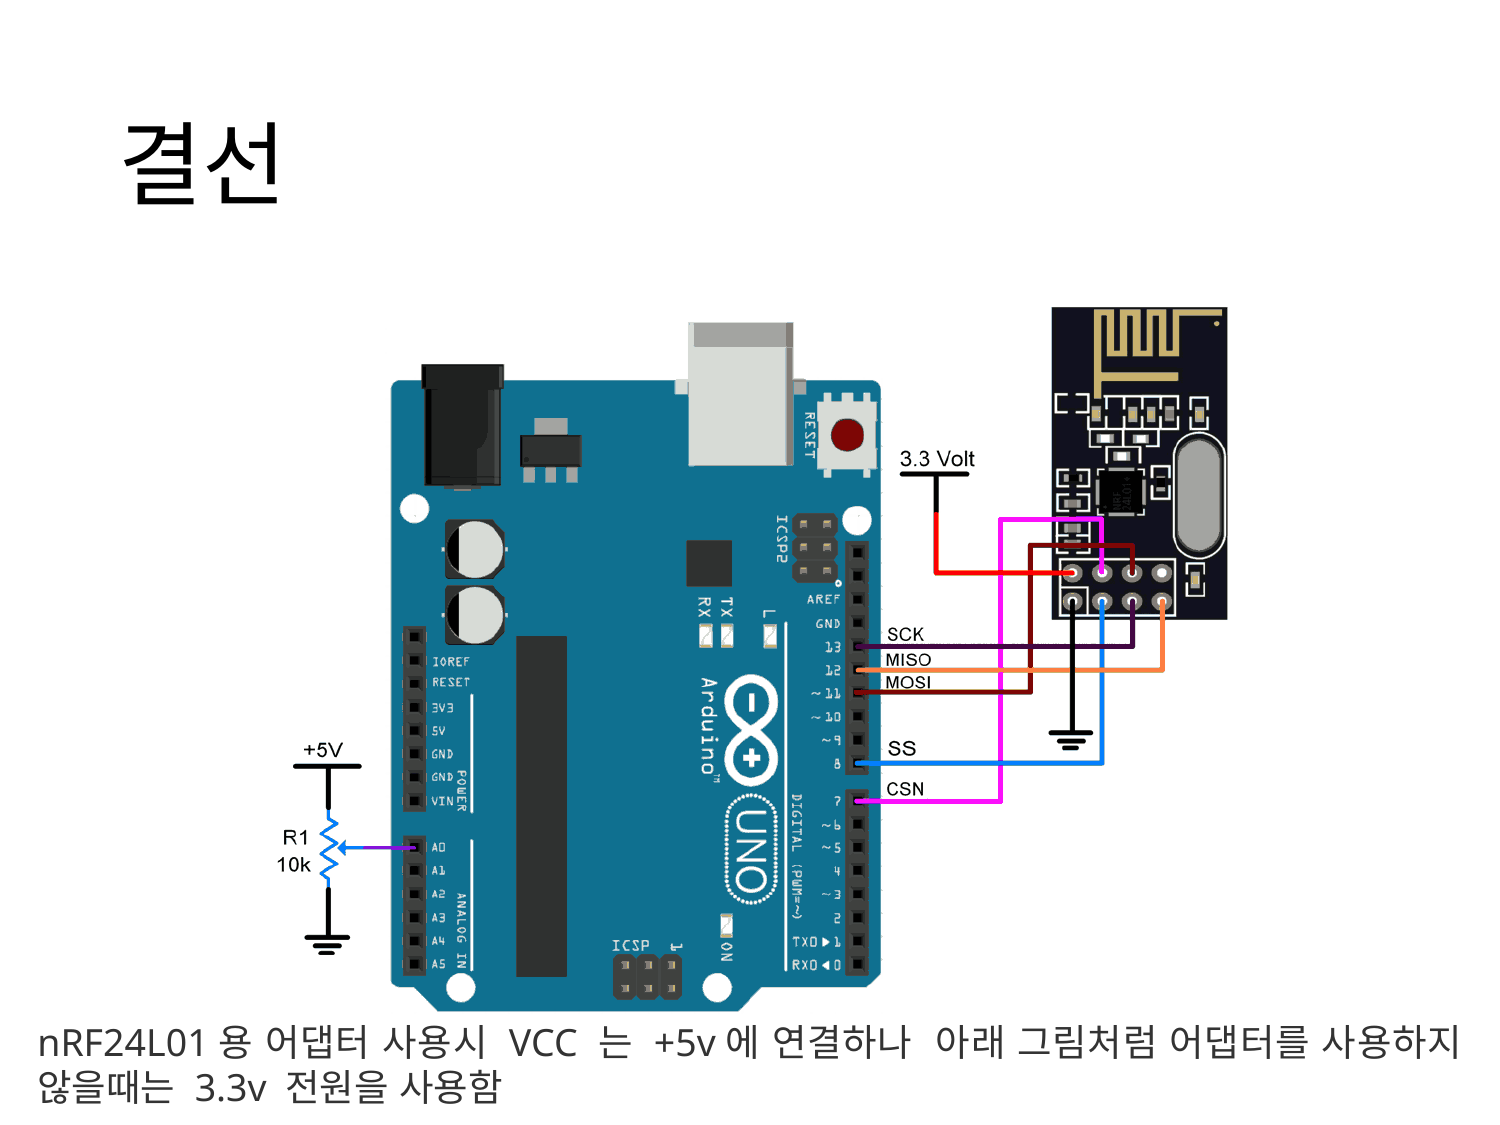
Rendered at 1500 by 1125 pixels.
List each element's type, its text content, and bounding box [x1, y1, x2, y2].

text_box nRF24L01용 어댑터 사용시 VCC 는 +5v에 연결하나 아래 그림처럼 어댑터를 사용하지 않을때는 3.3v 전원을 사용함 [22, 1012, 1478, 1117]
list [266, 299, 1233, 1014]
title 결선 [103, 59, 1397, 278]
